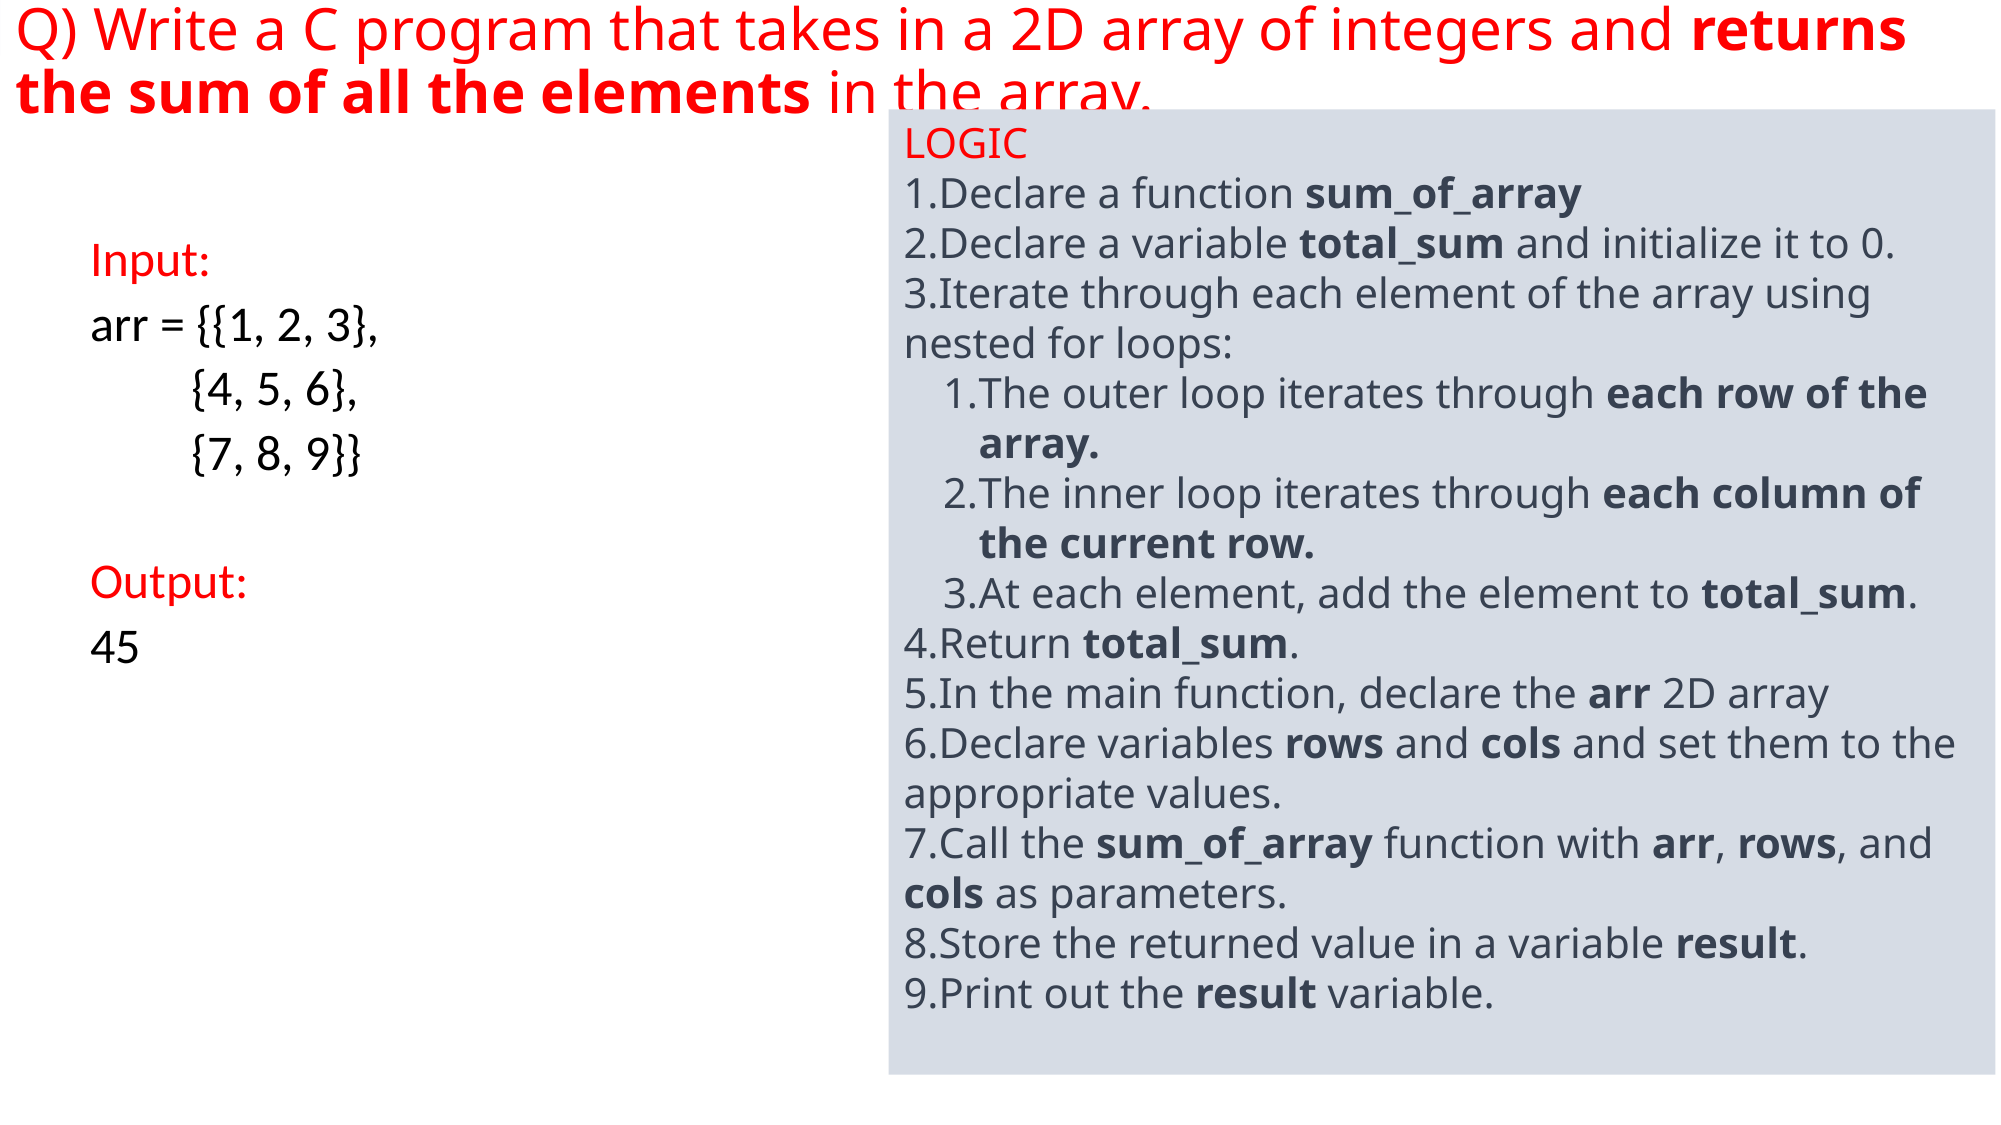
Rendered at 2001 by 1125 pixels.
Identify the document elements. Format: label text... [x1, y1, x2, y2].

list Input: arr = {{1, 2, 3}, {4, 5, 6}, {7, 8, 9}} Output: 45 [0, 155, 2000, 1101]
text_box LOGIC Declare a function sum_of_array Declare a variable total_sum and initialize it to 0. Iterate through each element of the array using nested for loops: The outer loop iterates through each row of the array. The inner loop iterates through each column of the current row. At each element, add the element to total_sum. Return total_sum. In the main function, declare the arr 2D array Declare variables rows and cols and set them to the appropriate values. Call the sum_of_array function with arr, rows, and cols as parameters. Store the returned value in a variable result. Print out the result variable. [888, 109, 1996, 1075]
title Q) Write a C program that takes in a 2D array of integers and returns the sum of all the elements in the array. [0, 0, 2000, 134]
